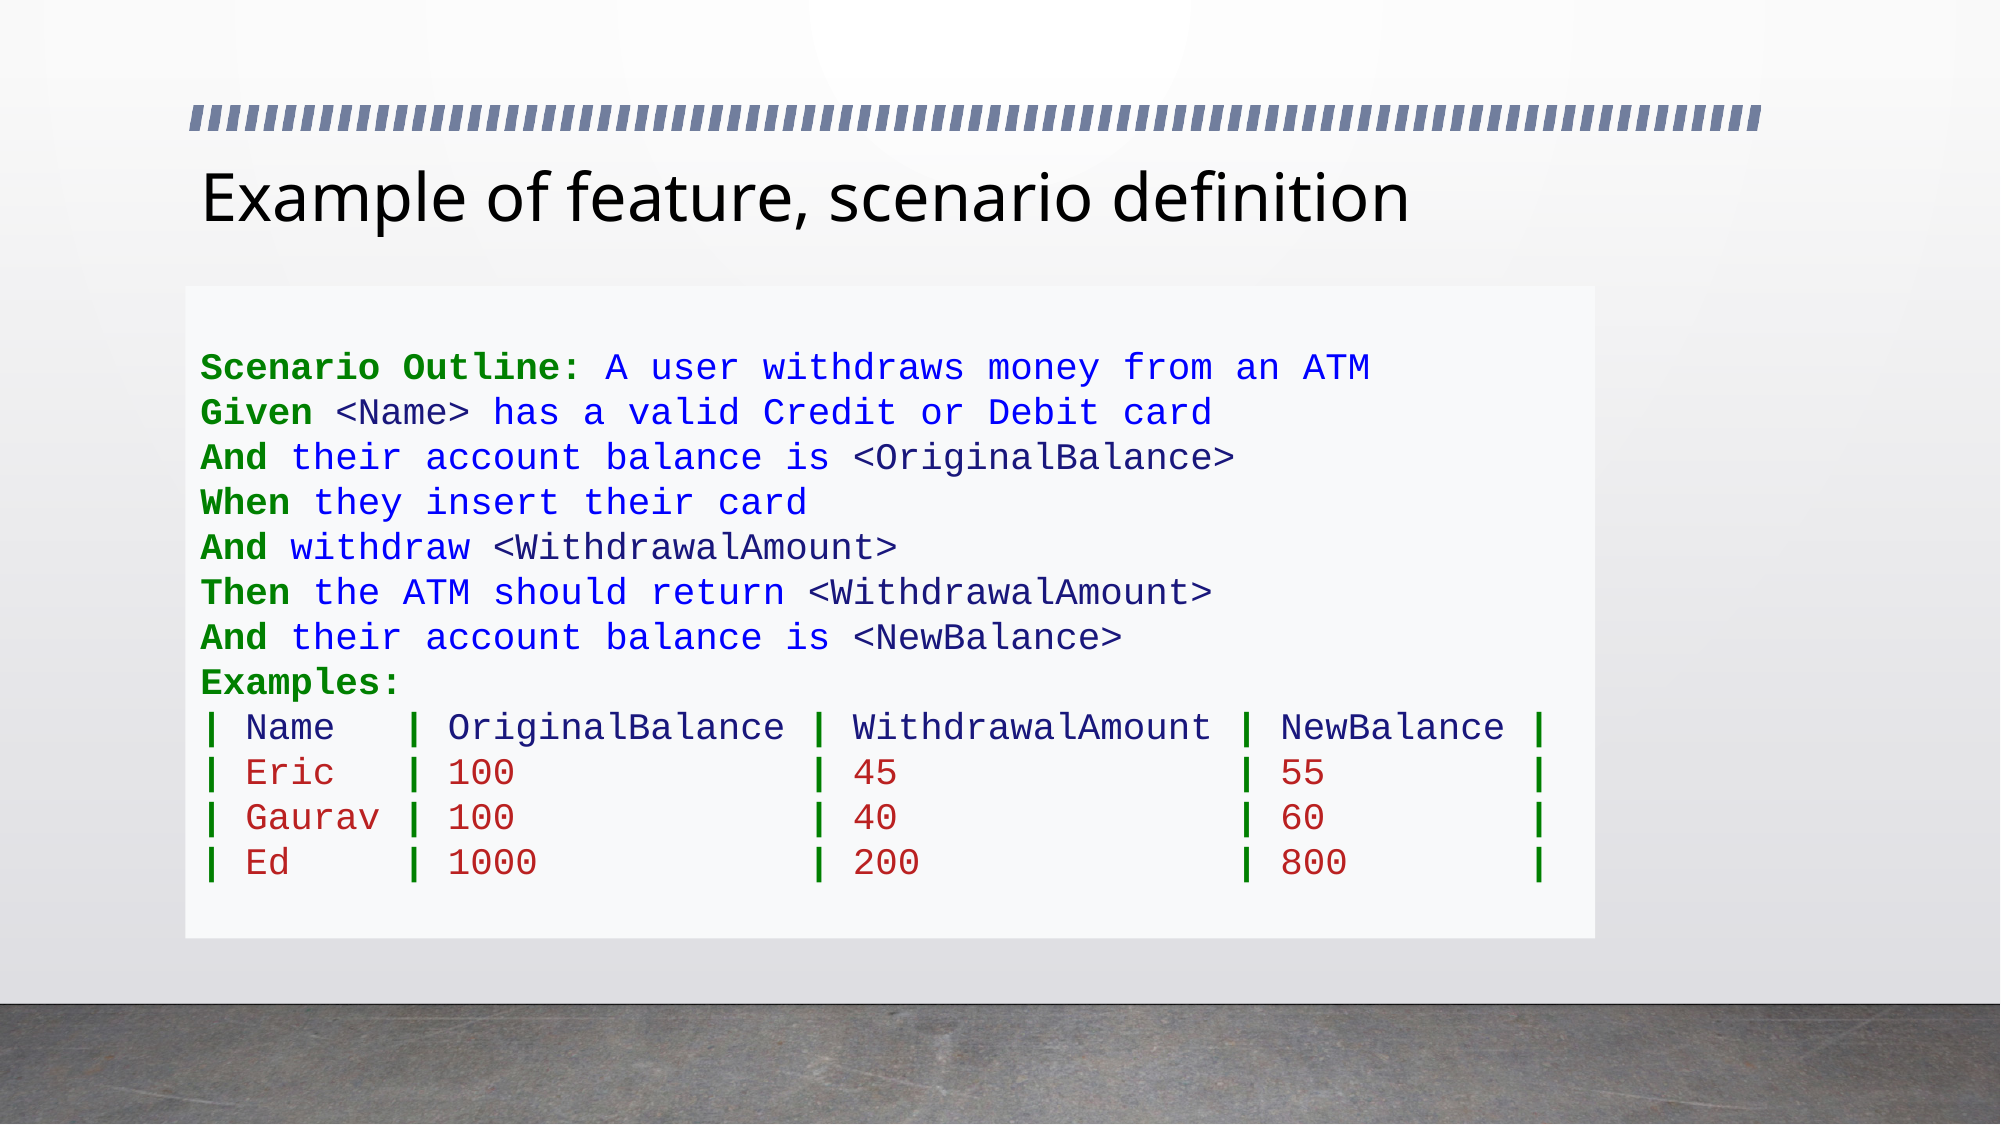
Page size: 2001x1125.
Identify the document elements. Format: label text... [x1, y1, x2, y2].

picture [0, 1004, 2000, 1124]
list Scenario Outline: A user withdraws money from an ATM Given <Name> has a valid Credit or Debit card And their account balance is <OriginalBalance> When they insert their card And withdraw <WithdrawalAmount> Then the ATM should return <WithdrawalAmount> And their account balance is <NewBalance> Examples: | Name | OriginalBalance | WithdrawalAmount | NewBalance | | Eric | 100 | 45 | 55 | | Gaurav | 100 | 40 | 60 | | Ed | 1000 | 200 | 800 | [185, 285, 1596, 939]
title Example of feature, scenario definition [185, 156, 1761, 257]
